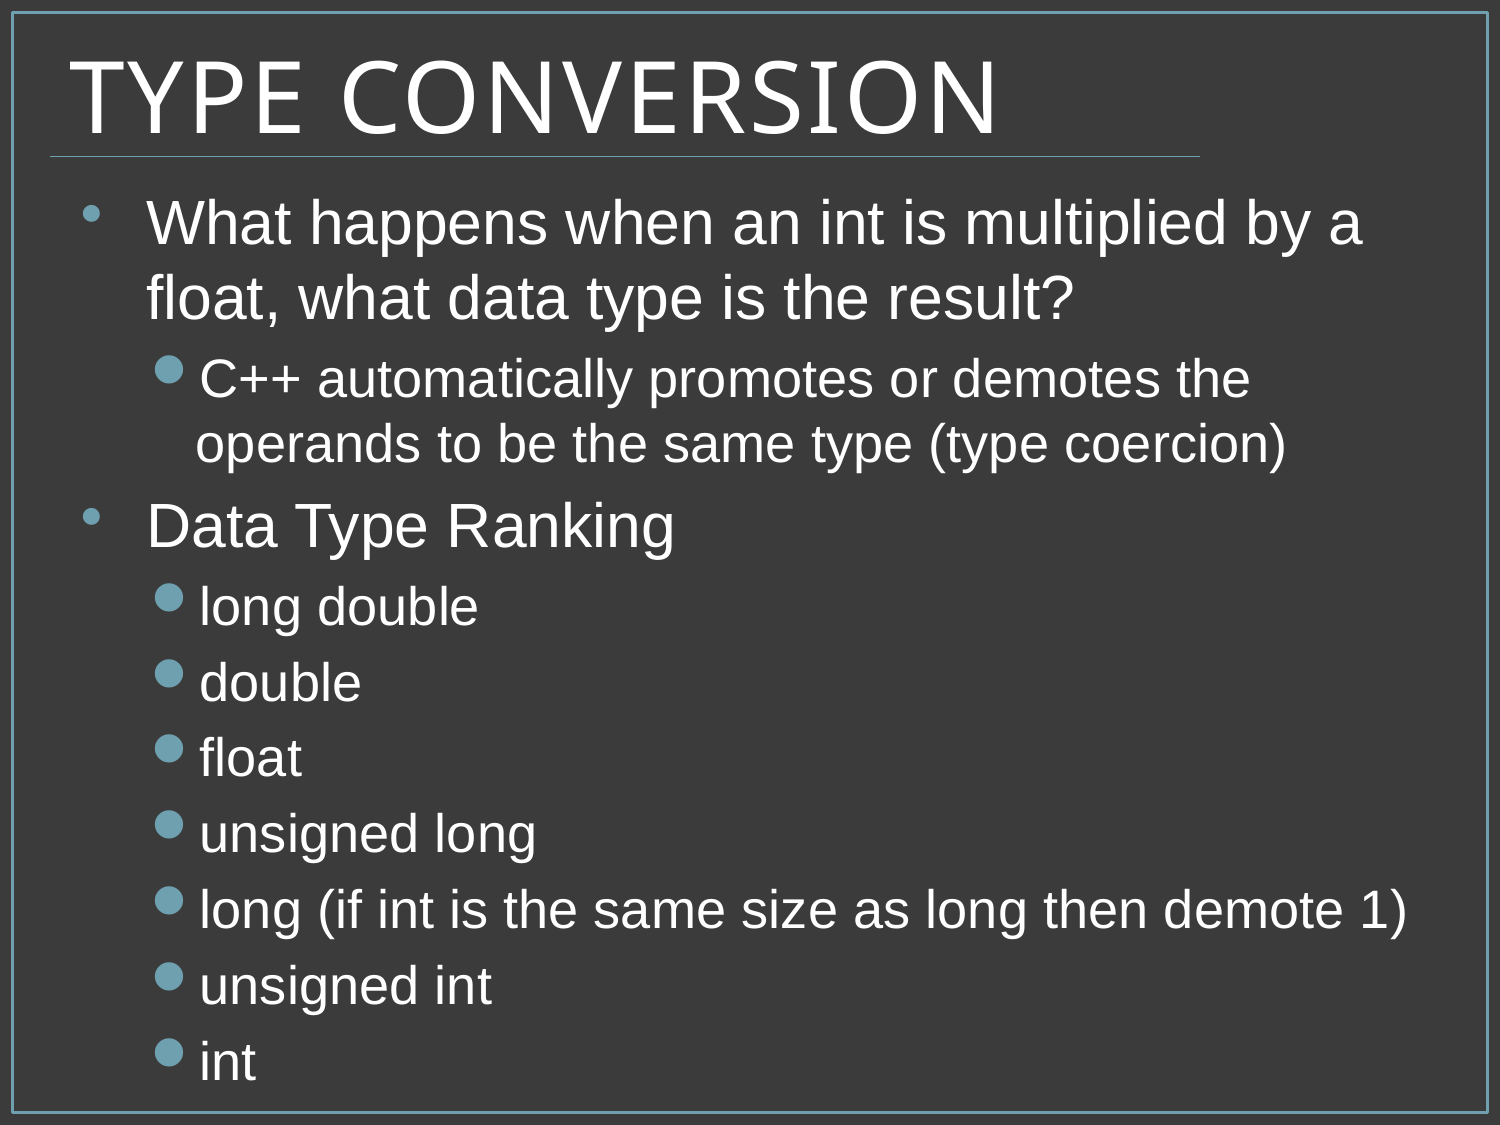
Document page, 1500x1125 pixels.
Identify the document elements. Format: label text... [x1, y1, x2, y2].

list What happens when an int is multiplied by a float, what data type is the result? C++ automatically promotes or demotes the operands to be the same type (type coercion) Data Type Ranking long double double float unsigned long long (if int is the same size as long then demote 1) unsigned int int [62, 174, 1438, 1075]
title Type Conversion [54, 0, 1405, 188]
